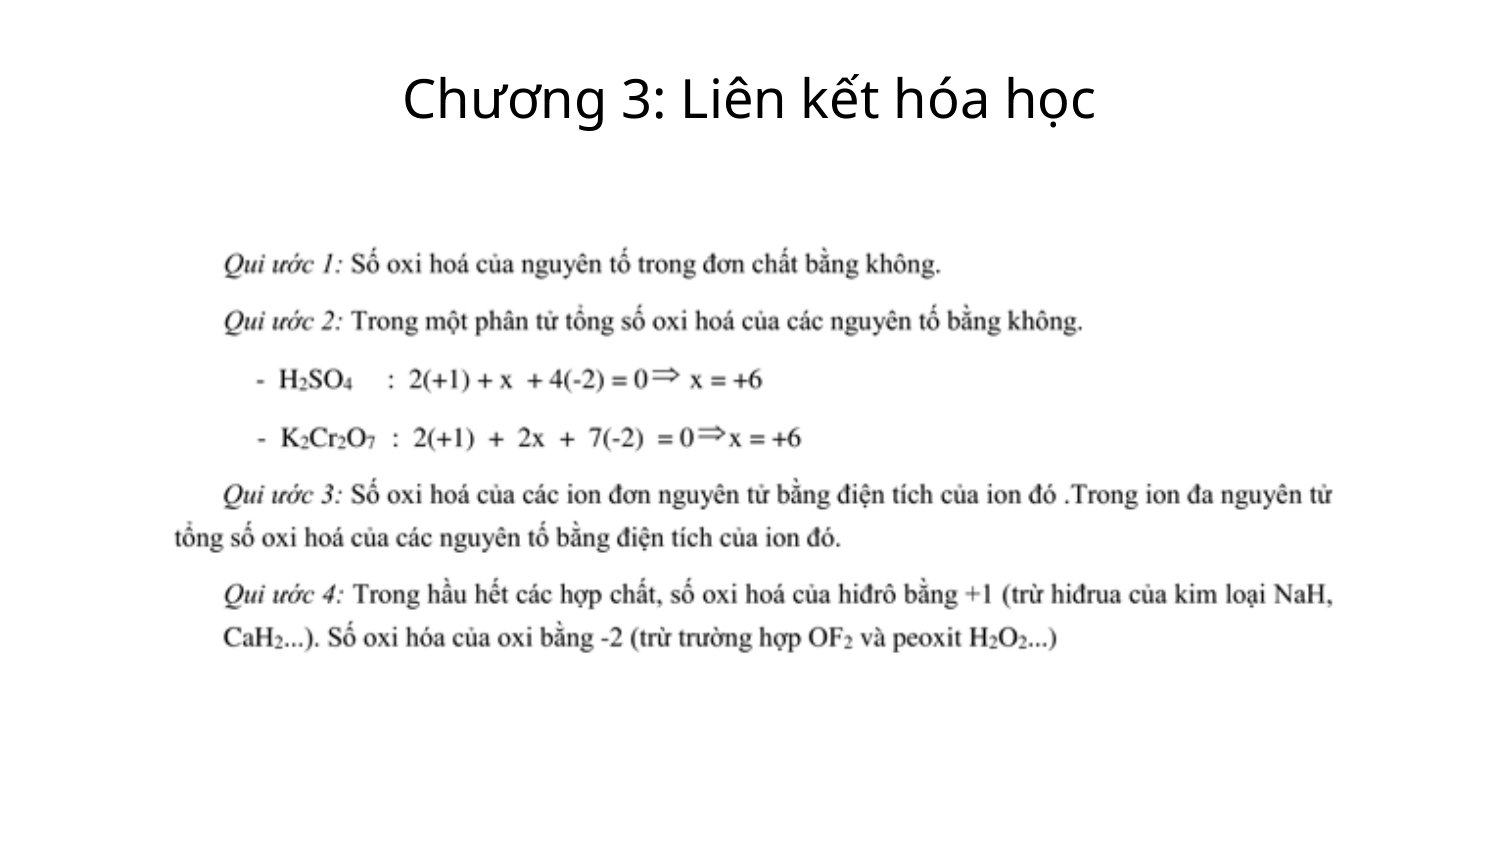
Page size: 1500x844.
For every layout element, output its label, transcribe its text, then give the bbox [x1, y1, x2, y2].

title Chương 3: Liên kết hóa học [329, 49, 1171, 144]
picture [143, 239, 1356, 657]
